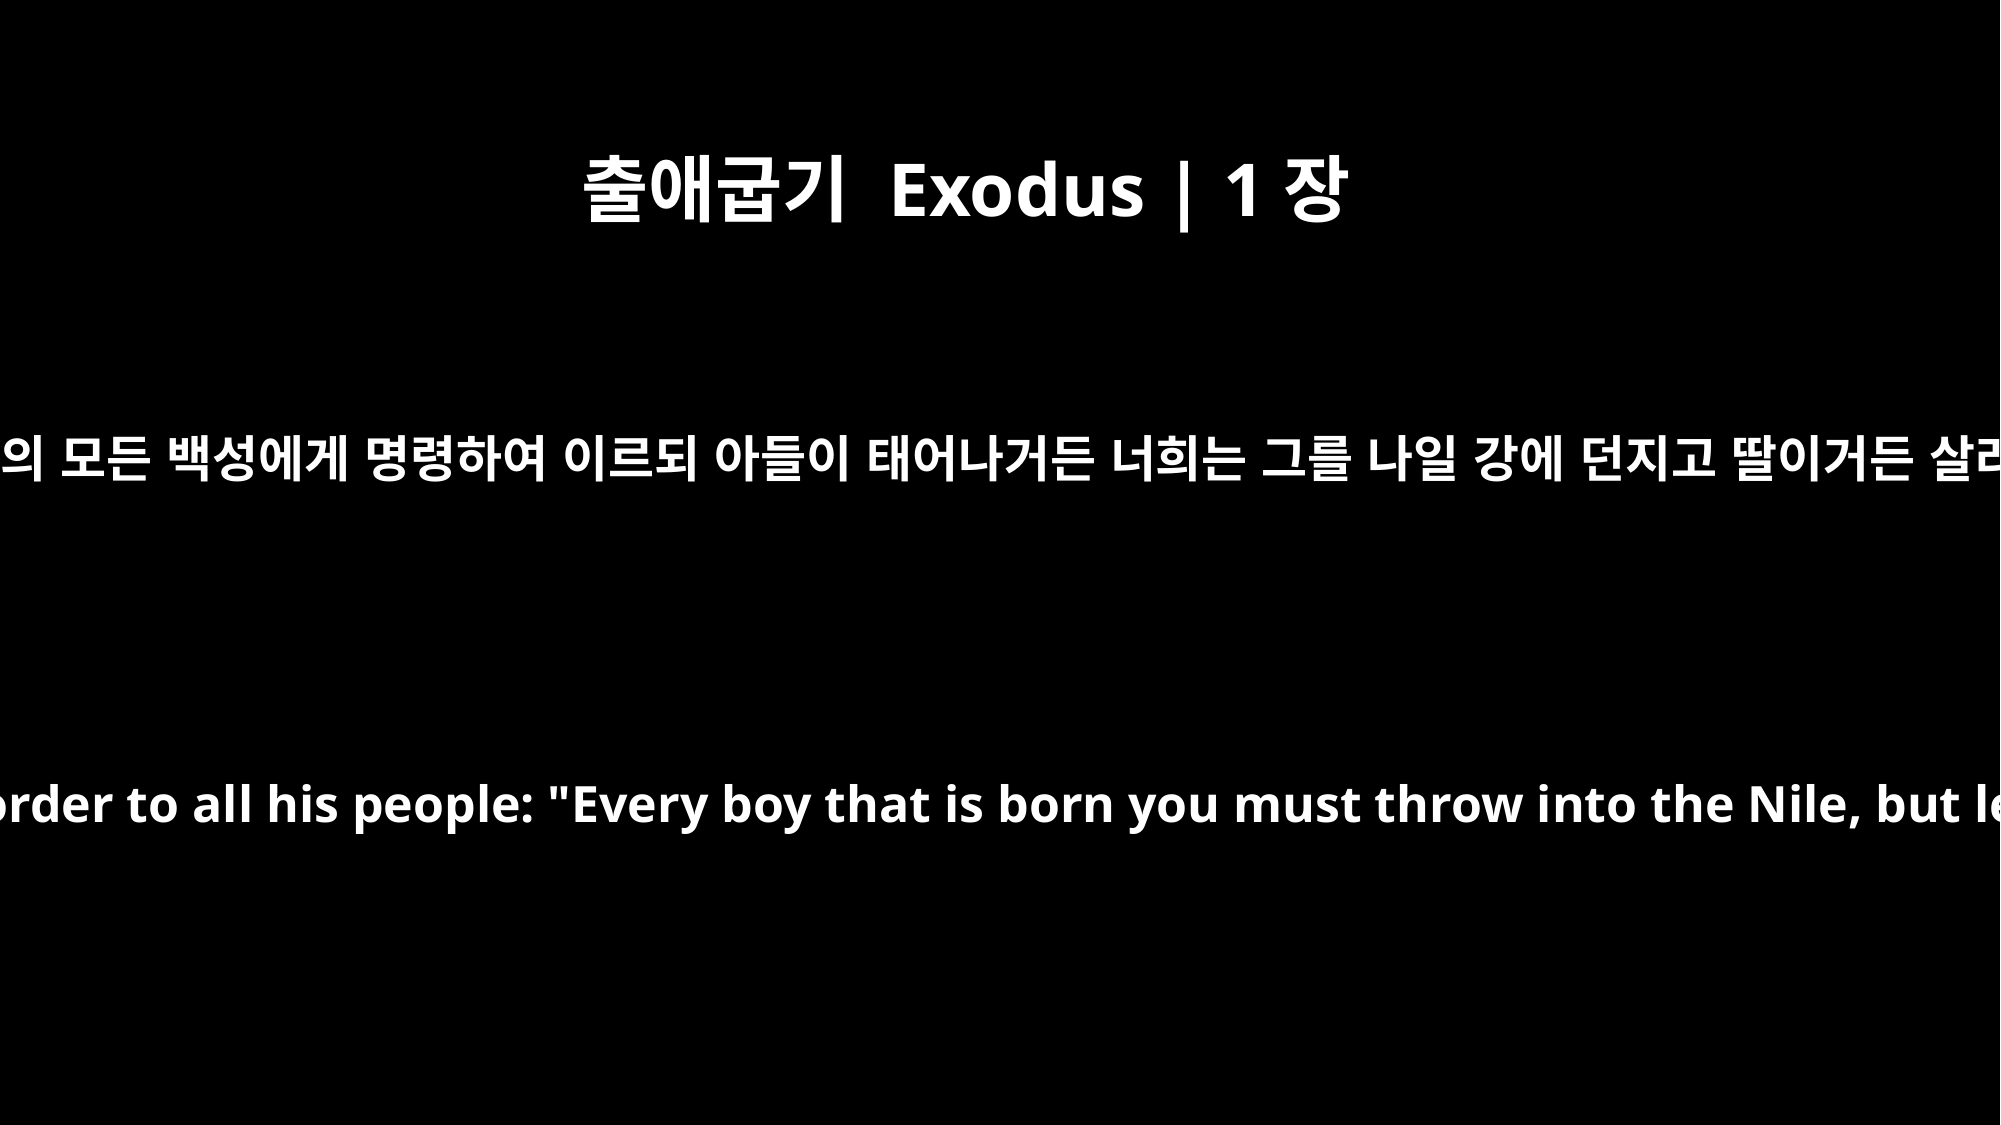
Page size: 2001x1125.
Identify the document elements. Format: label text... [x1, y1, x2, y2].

text_box 22 그러므로 바로가 그의 모든 백성에게 명령하여 이르되 아들이 태어나거든 너희는 그를 나일 강에 던지고 딸이거든 살려두라 하였더라 [0, 359, 2000, 495]
text_box Then Pharaoh gave this order to all his people: "Every boy that is born you must throw into the Nile, but let every girl live." [0, 764, 2000, 840]
text_box 출애굽기 Exodus | 1장 [566, 136, 1366, 239]
